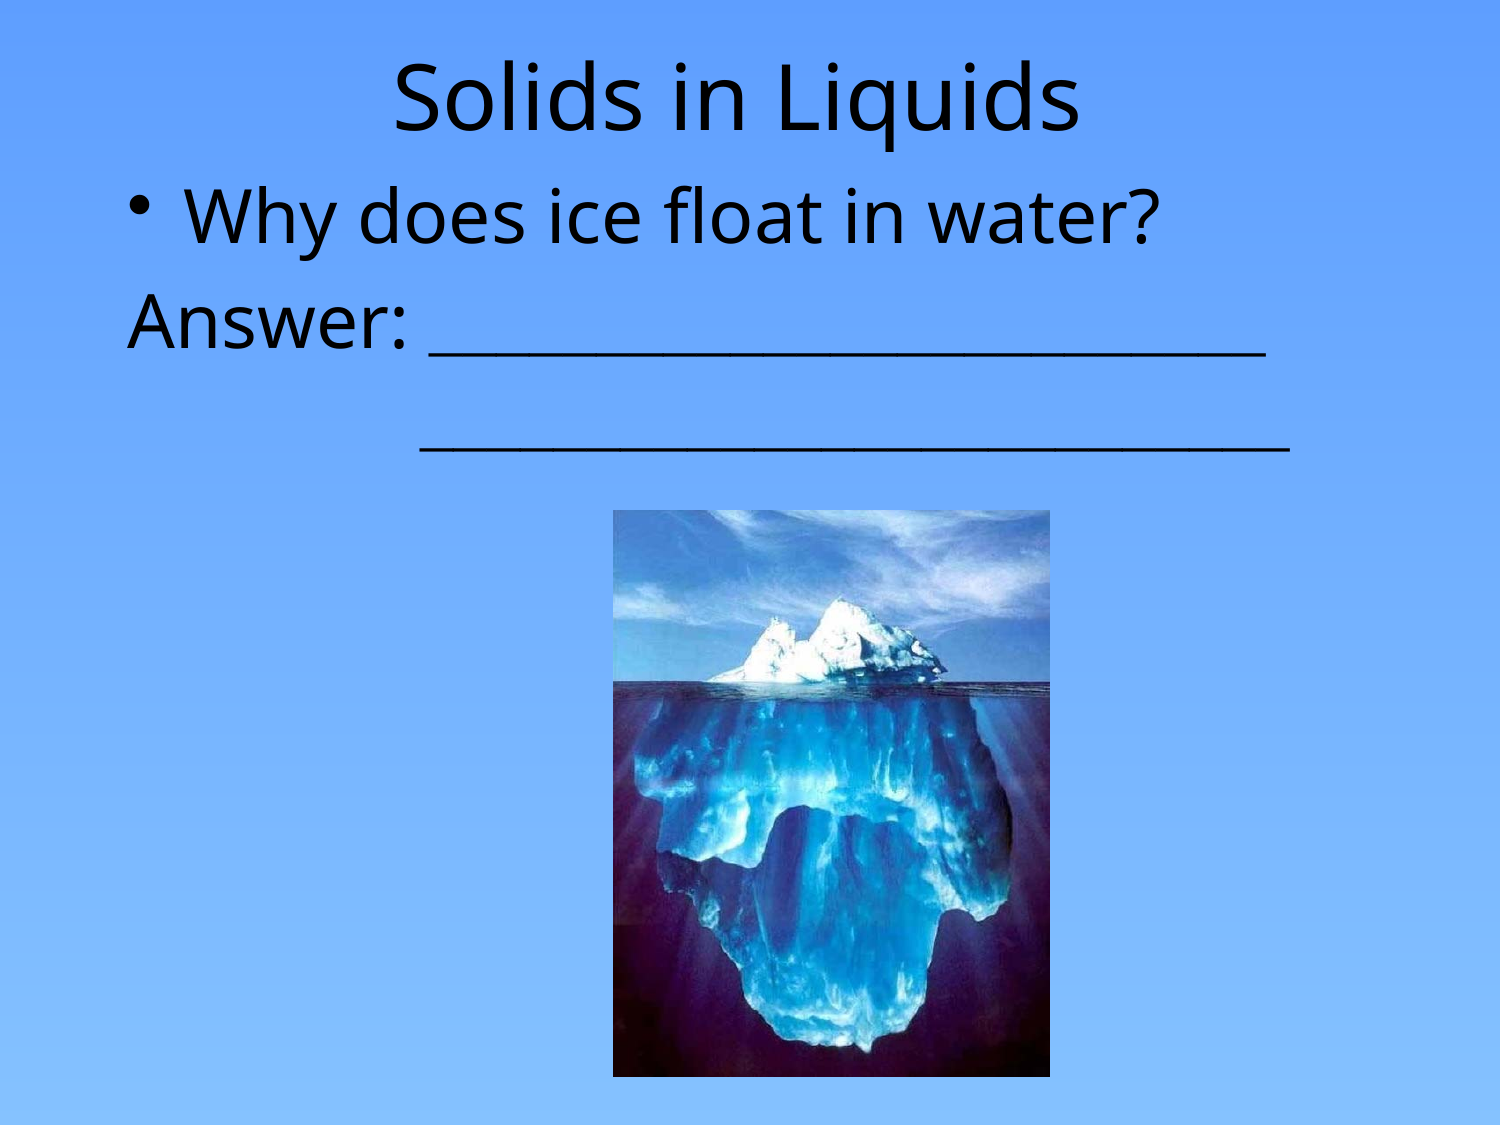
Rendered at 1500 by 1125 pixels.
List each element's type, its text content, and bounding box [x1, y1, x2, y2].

picture [596, 509, 1099, 1078]
list Why does ice float in water? Answer: _________________________ __________________________ [112, 160, 1388, 539]
title Solids in Liquids [100, 0, 1376, 188]
